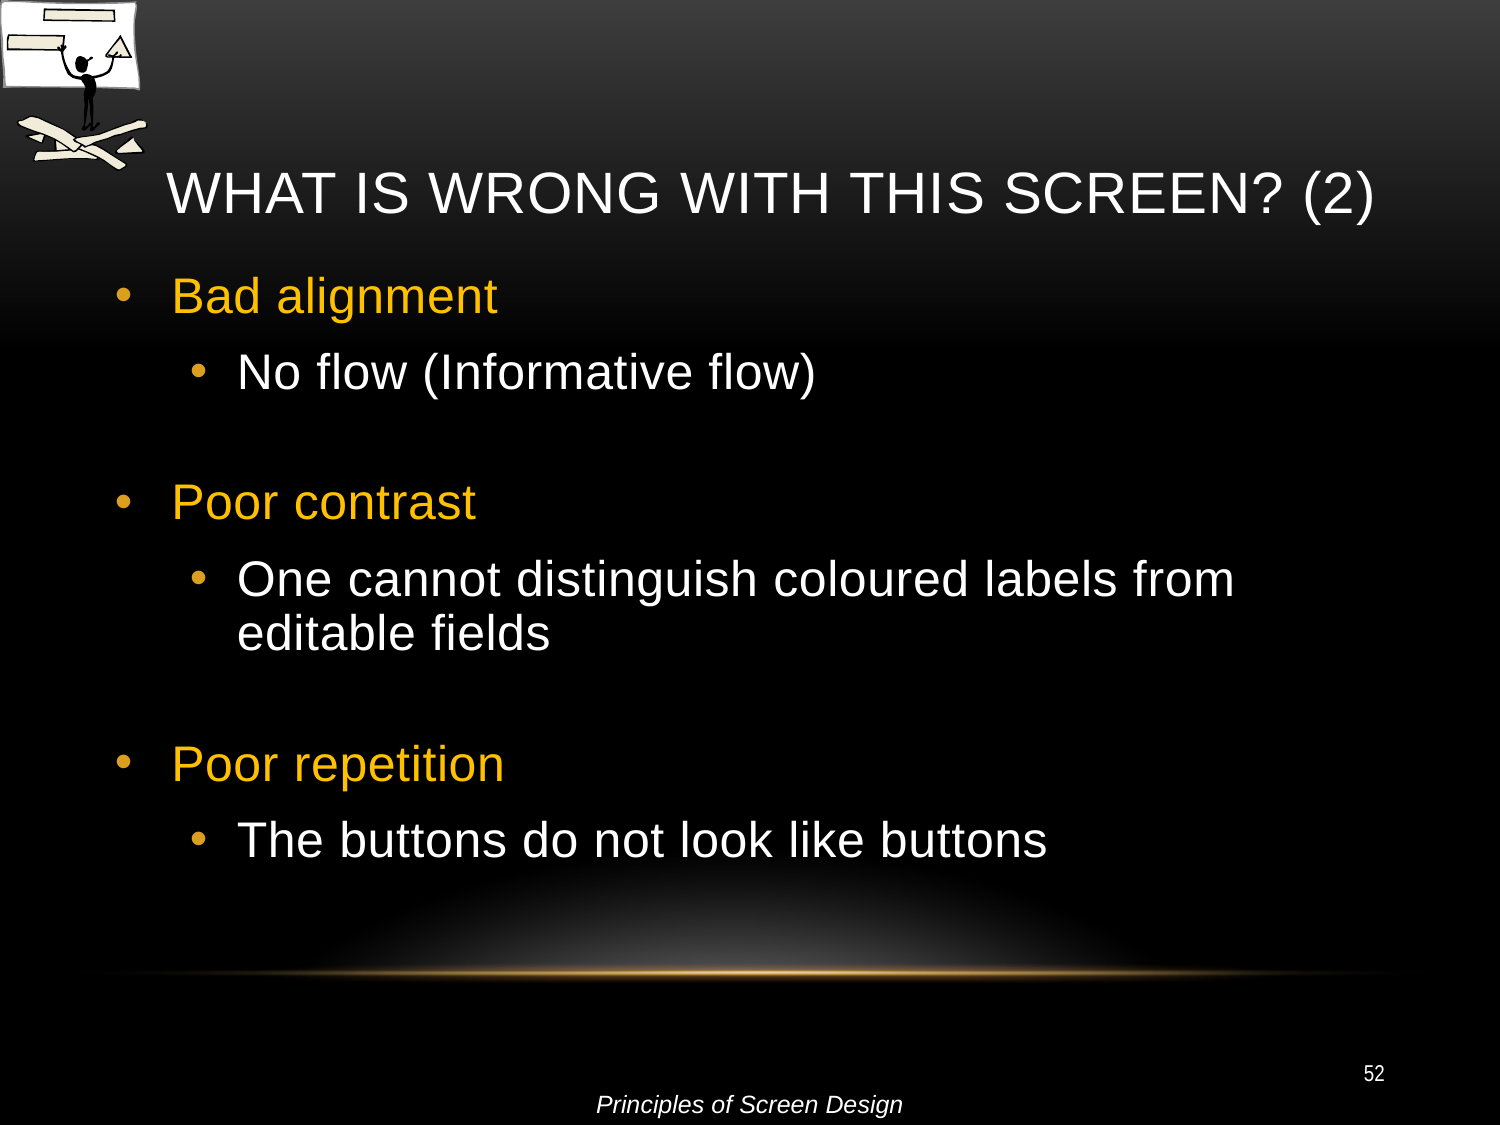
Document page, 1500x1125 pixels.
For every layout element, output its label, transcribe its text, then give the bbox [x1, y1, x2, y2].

title What is Wrong with This Screen? (2) [99, 45, 1447, 233]
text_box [0, 0, 148, 172]
slide_number 52 [1237, 1042, 1400, 1081]
list Bad alignment No flow (Informative flow) Poor contrast One cannot distinguish coloured labels from editable fields Poor repetition The buttons do not look like buttons [99, 262, 1400, 938]
picture [0, 0, 1500, 1081]
text_box Principles of Screen Design [0, 1081, 1500, 1125]
